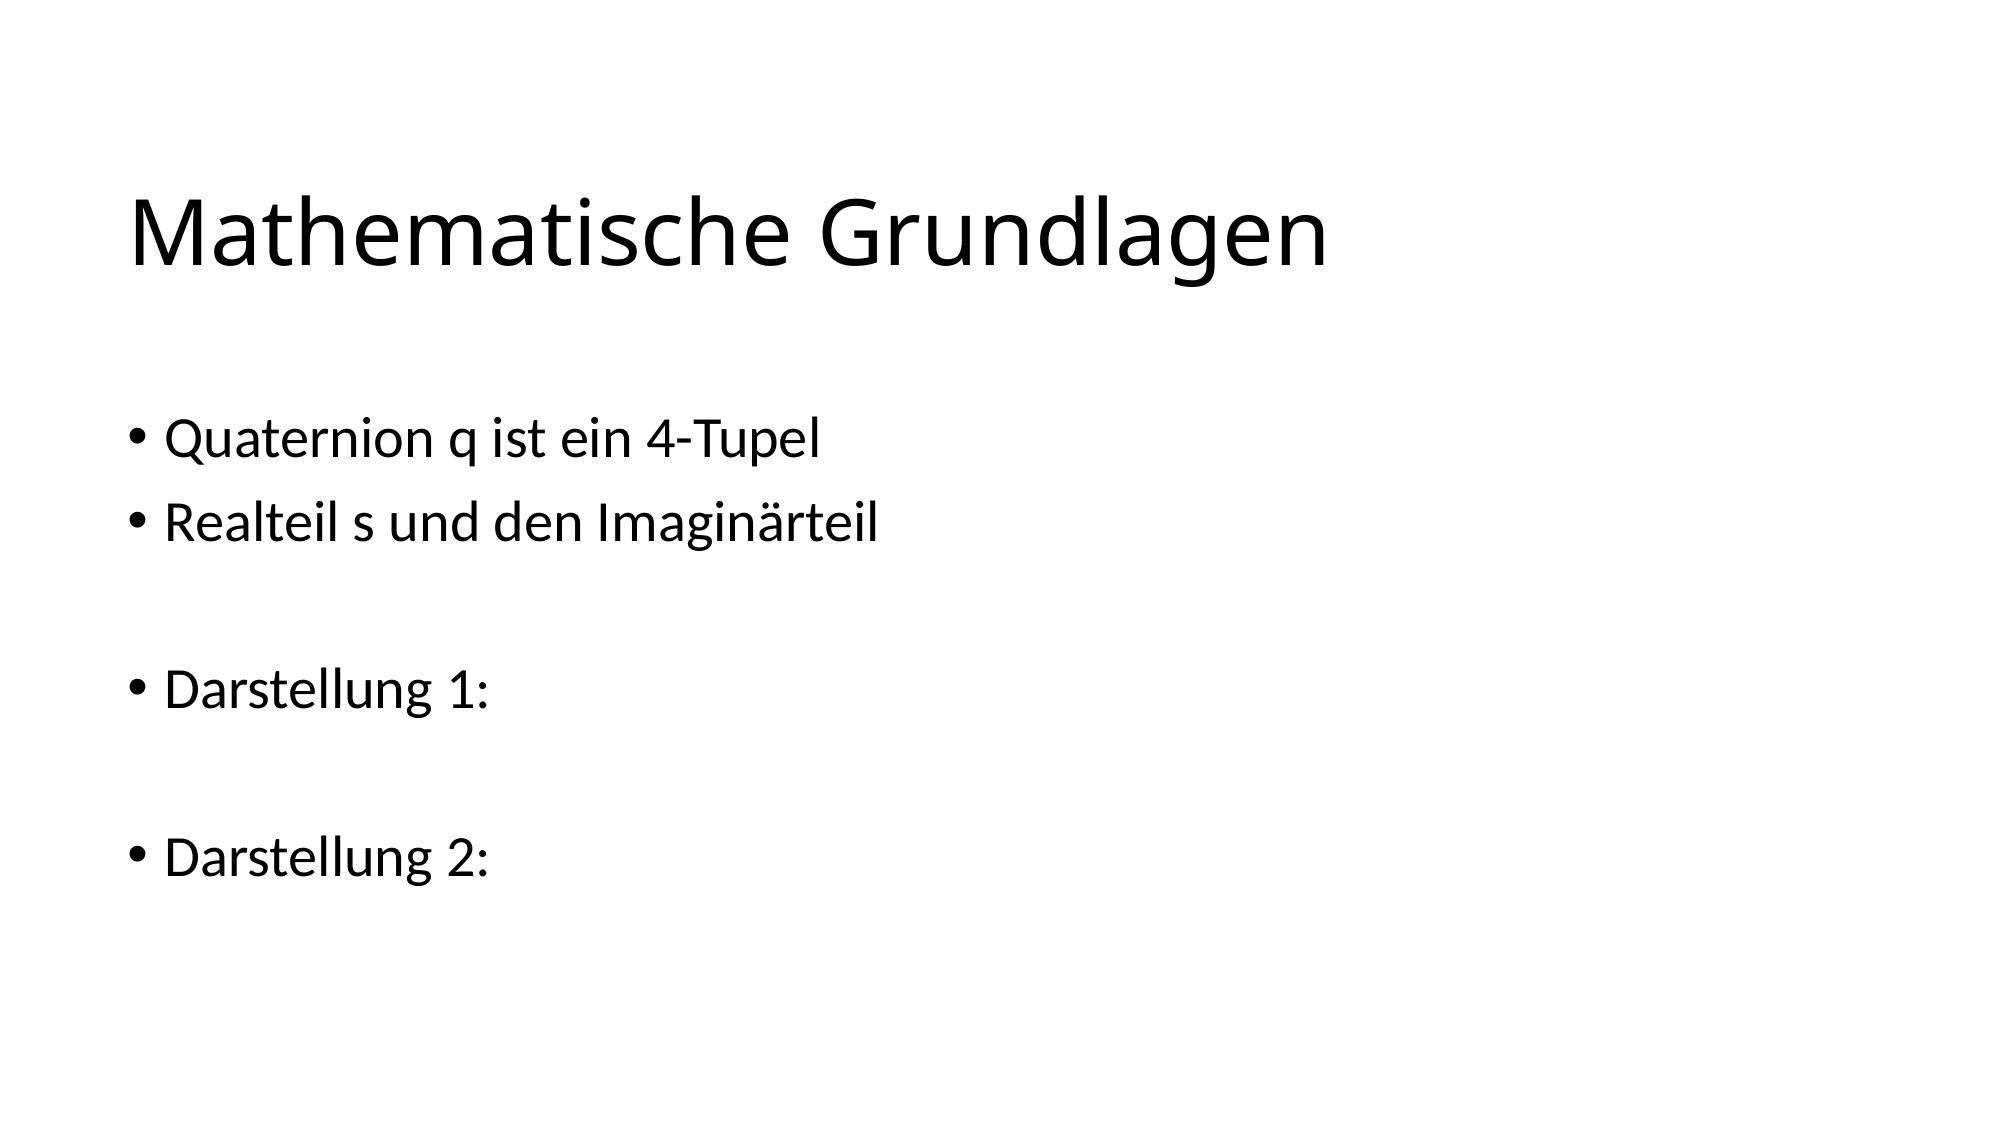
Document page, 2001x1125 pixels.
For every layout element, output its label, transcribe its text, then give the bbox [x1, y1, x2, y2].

title Mathematische Grundlagen [112, 112, 1513, 360]
